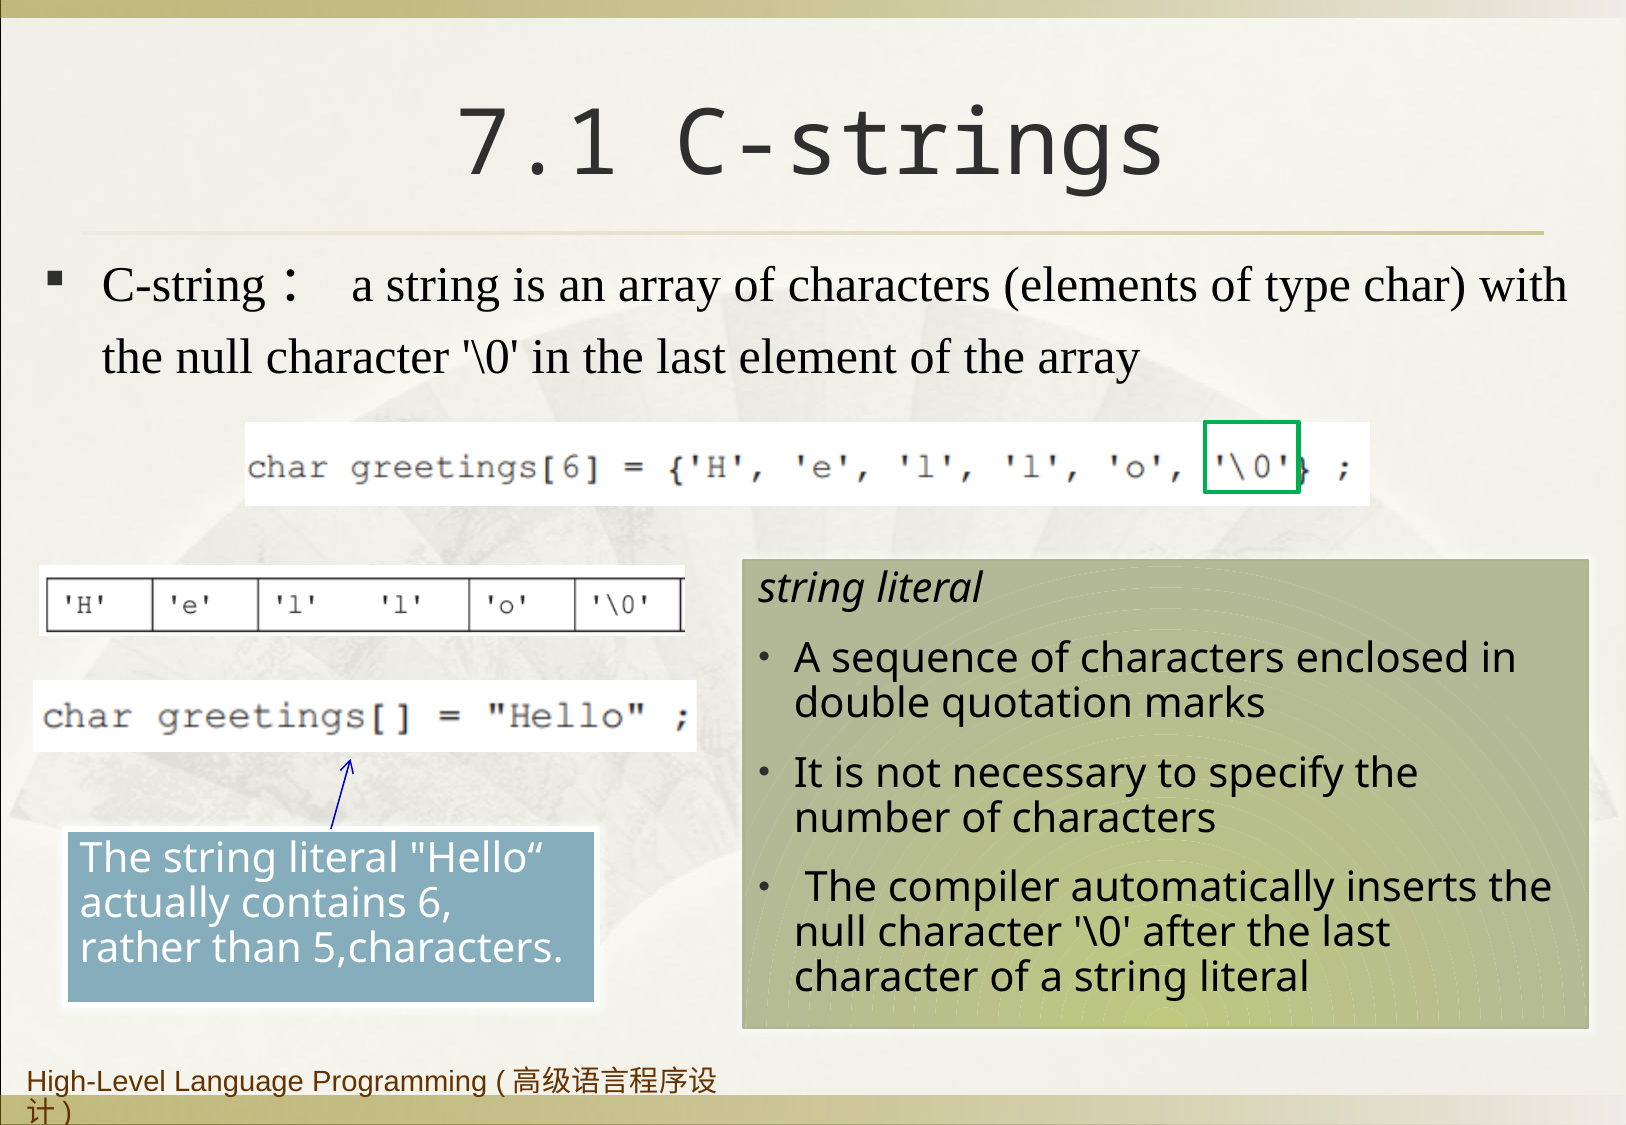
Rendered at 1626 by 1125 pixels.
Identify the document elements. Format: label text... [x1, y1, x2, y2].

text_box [330, 760, 352, 830]
title 7.1 C-strings [81, 44, 1544, 232]
picture [0, 0, 1626, 1125]
text_box The string literal "Hello“ actually contains 6, rather than 5,characters. [62, 826, 600, 1008]
text_box string literal A sequence of characters enclosed in double quotation marks It is not necessary to specify the number of characters The compiler automatically inserts the null character '\0' after the last character of a string literal [742, 559, 1589, 1029]
list C-string： a string is an array of characters (elements of type char) with the null character '\0' in the last element of the array [30, 231, 1593, 1001]
